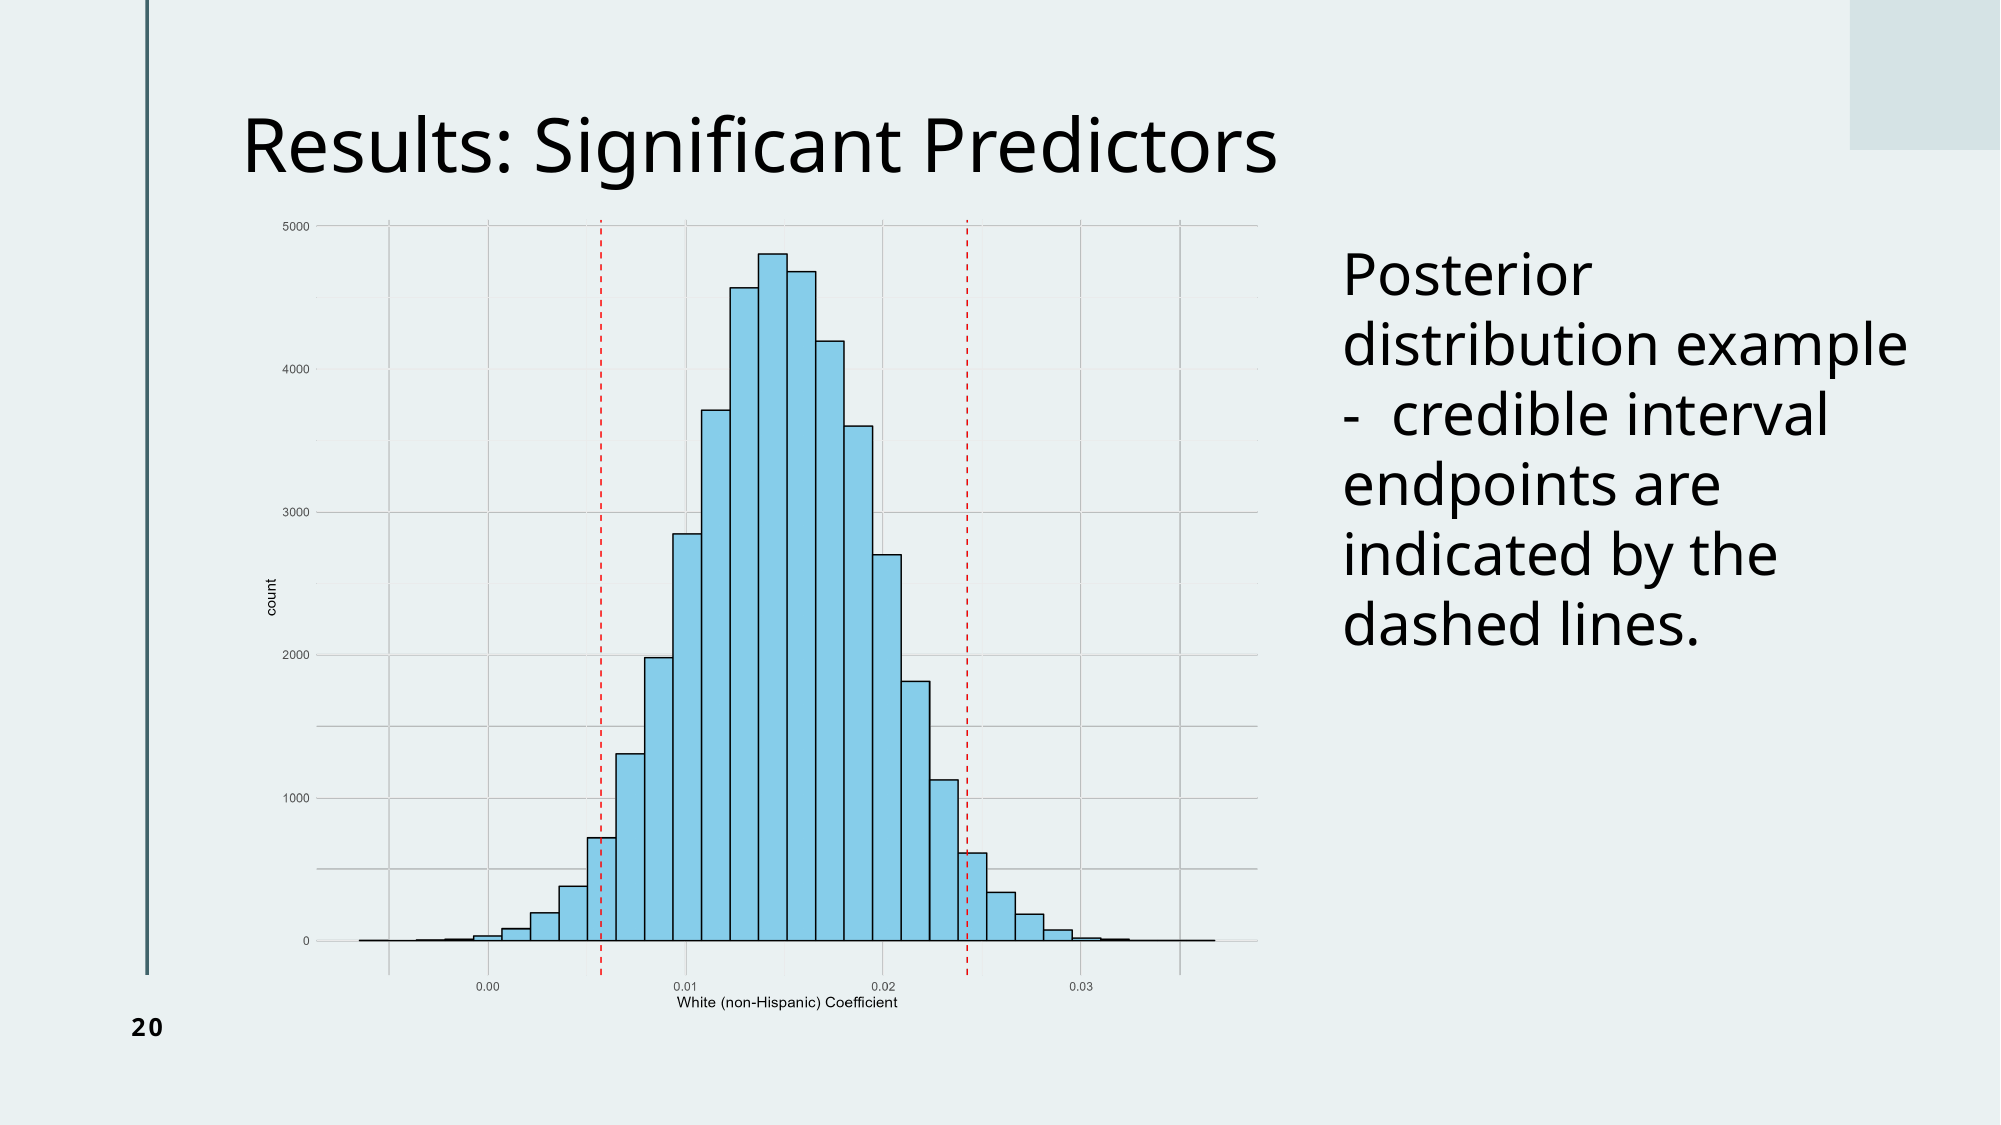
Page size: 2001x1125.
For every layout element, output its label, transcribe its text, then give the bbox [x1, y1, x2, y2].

text_box Posterior distribution example - credible interval endpoints are indicated by the dashed lines. [1327, 229, 1924, 665]
title Results: Significant Predictors [240, 82, 1743, 214]
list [257, 212, 1265, 1018]
slide_number 20 [67, 975, 227, 1082]
